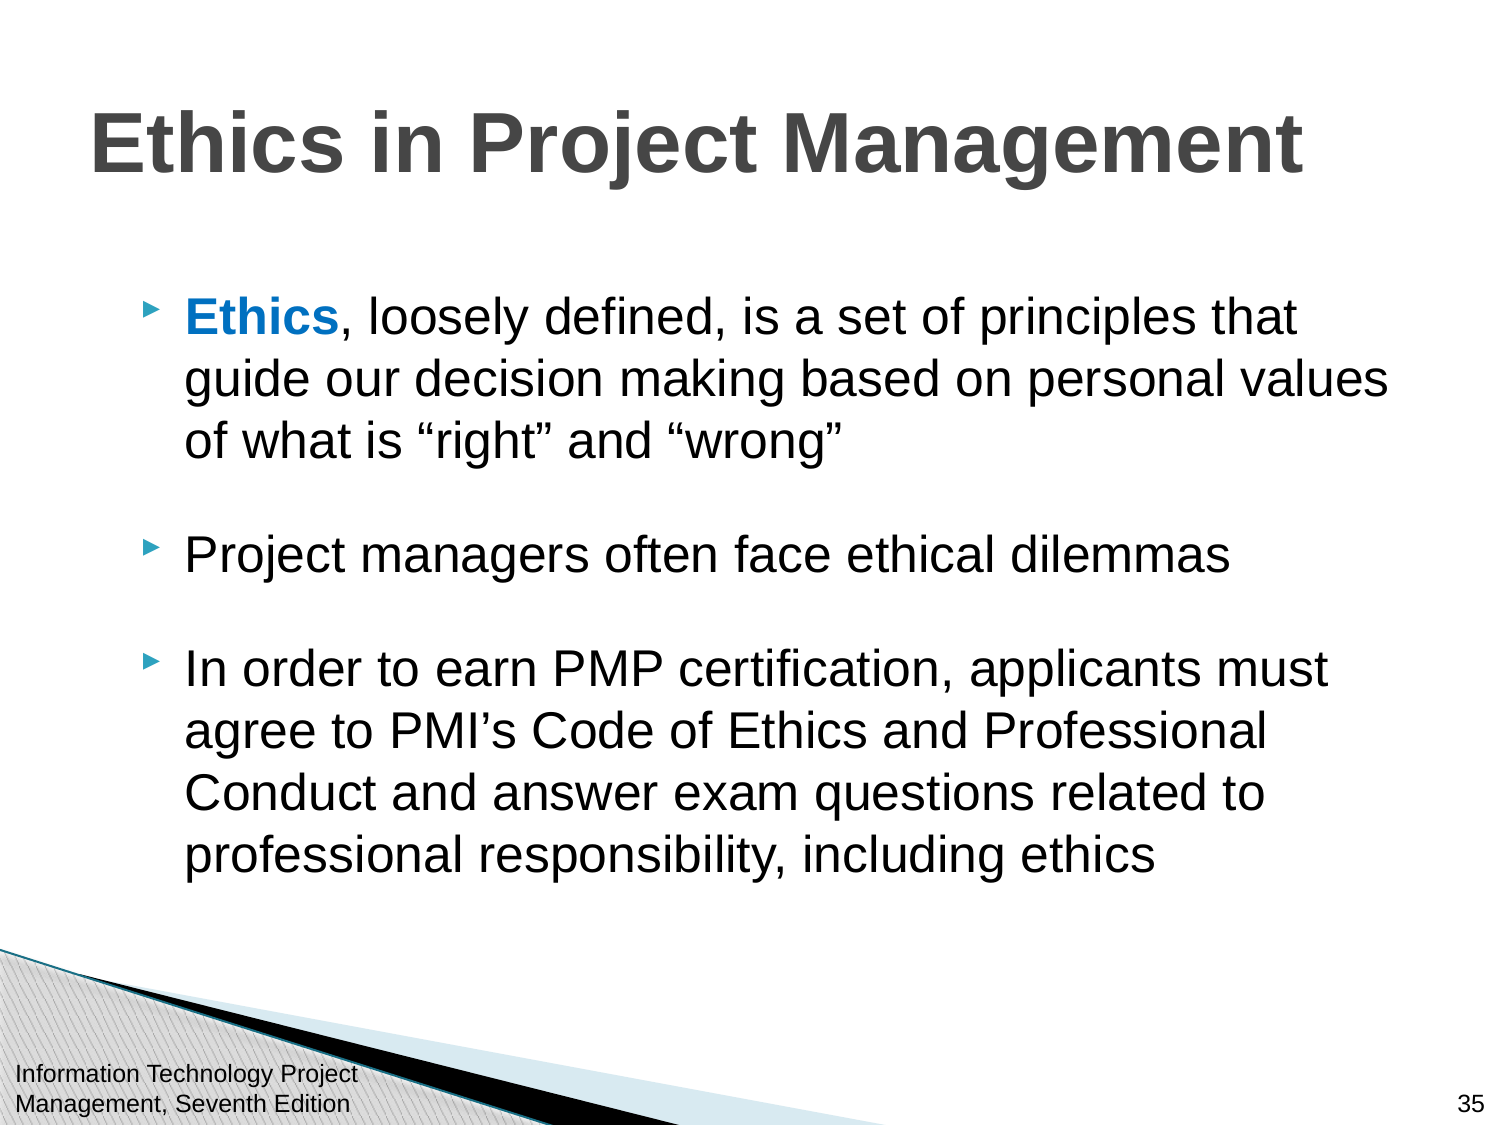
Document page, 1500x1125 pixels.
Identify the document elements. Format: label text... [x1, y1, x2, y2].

footer Information Technology Project Management, Seventh Edition [0, 1065, 425, 1125]
list Ethics, loosely defined, is a set of principles that guide our decision making based on personal values of what is “right” and “wrong” Project managers often face ethical dilemmas In order to earn PMP certification, applicants must agree to PMI’s Code of Ethics and Professional Conduct and answer exam questions related to professional responsibility, including ethics [124, 274, 1438, 901]
slide_number 35 [1408, 1065, 1500, 1125]
title Ethics in Project Management [75, 45, 1425, 233]
